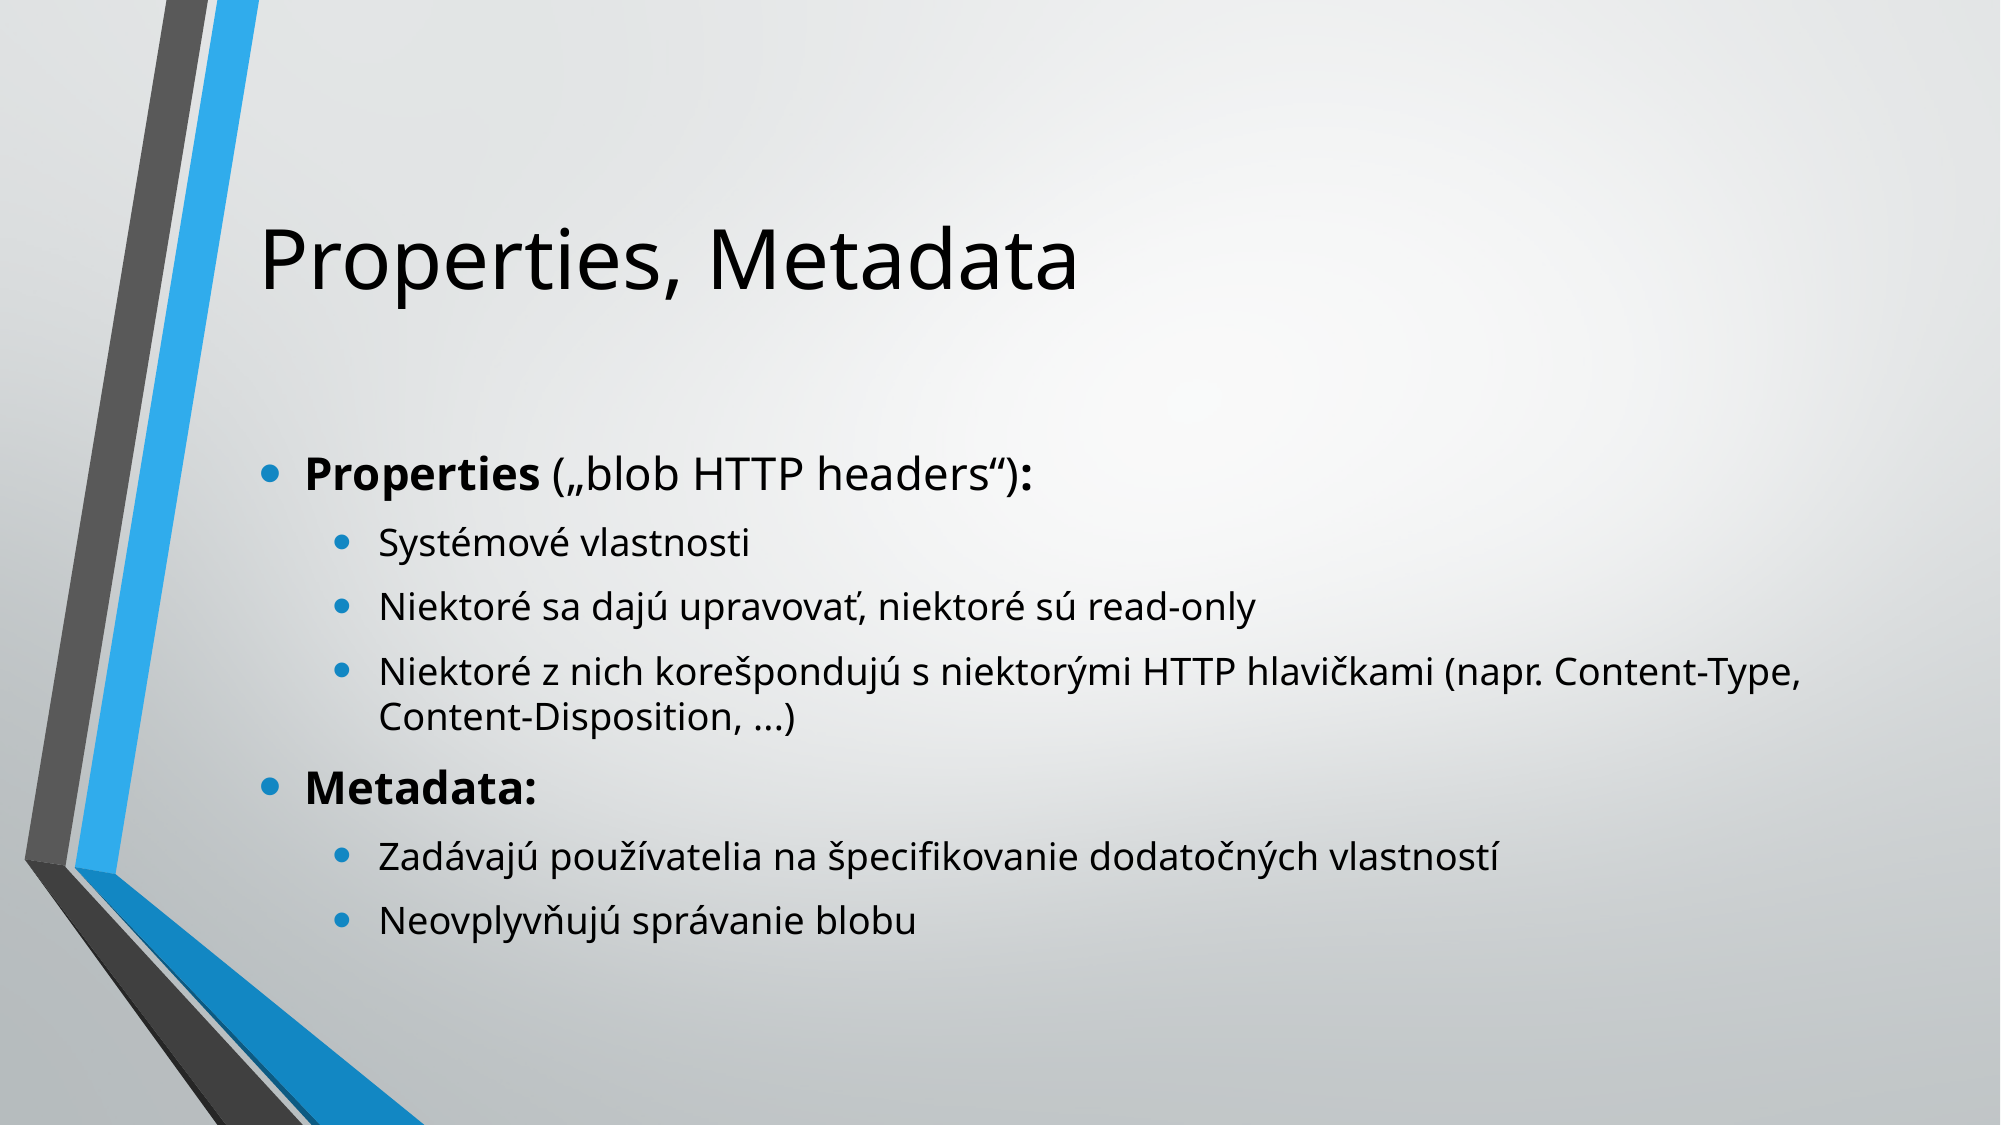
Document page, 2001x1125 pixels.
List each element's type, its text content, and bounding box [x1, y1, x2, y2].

title Properties, Metadata [243, 112, 1887, 400]
list Properties („blob HTTP headers“): Systémové vlastnosti Niektoré sa dajú upravovať, niektoré sú read-only Niektoré z nich korešpondujú s niektorými HTTP hlavičkami (napr. Content-Type, Content-Disposition, ...) Metadata: Zadávajú používatelia na špecifikovanie dodatočných vlastností Neovplyvňujú správanie blobu [243, 437, 1887, 950]
